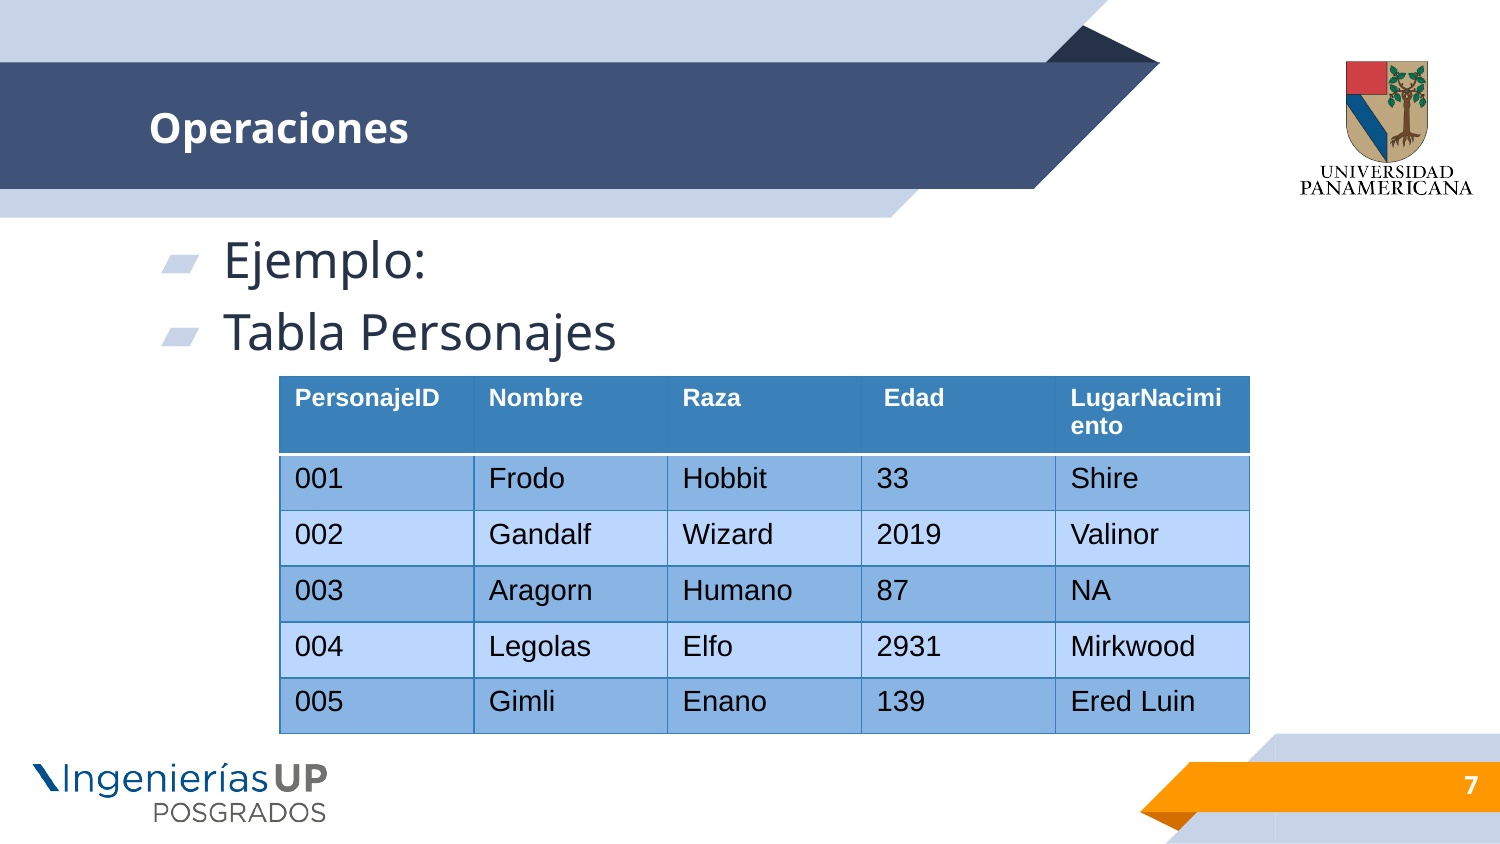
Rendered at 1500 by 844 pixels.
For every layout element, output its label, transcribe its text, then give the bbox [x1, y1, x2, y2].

table_cell Elfo [668, 623, 861, 677]
table_cell Shire [1056, 456, 1249, 510]
table_cell 2019 [862, 511, 1055, 565]
table_header Edad [862, 377, 1055, 453]
table_cell Enano [668, 679, 861, 733]
table_cell Ered Luin [1056, 679, 1249, 733]
table_cell Aragorn [475, 567, 667, 621]
table_cell 005 [281, 679, 473, 733]
table_cell 2931 [862, 623, 1055, 677]
table_header LugarNacimiento [1056, 377, 1249, 453]
table_cell Frodo [475, 456, 667, 510]
table_cell Hobbit [668, 456, 861, 510]
table_cell Gandalf [475, 511, 667, 565]
table_cell Humano [668, 567, 861, 621]
picture [15, 737, 344, 844]
table_cell 33 [862, 456, 1055, 510]
table_cell 002 [281, 511, 473, 565]
title Operaciones [133, 64, 1035, 190]
table_cell Valinor [1056, 511, 1249, 565]
table_cell Gimli [475, 679, 667, 733]
table_cell 139 [862, 679, 1055, 733]
table_header Raza [668, 377, 861, 453]
picture [1286, 44, 1490, 210]
table_cell NA [1056, 567, 1249, 621]
slide_number 7 [1249, 760, 1494, 813]
table_cell Mirkwood [1056, 623, 1249, 677]
table_cell 004 [281, 623, 473, 677]
table_header Nombre [475, 377, 667, 453]
table_header PersonajeID [281, 377, 473, 453]
table_cell Wizard [668, 511, 861, 565]
table_cell 001 [281, 456, 473, 510]
list Ejemplo: Tabla Personajes [133, 217, 1140, 734]
table_cell 87 [862, 567, 1055, 621]
table_cell Legolas [475, 623, 667, 677]
table_cell 003 [281, 567, 473, 621]
